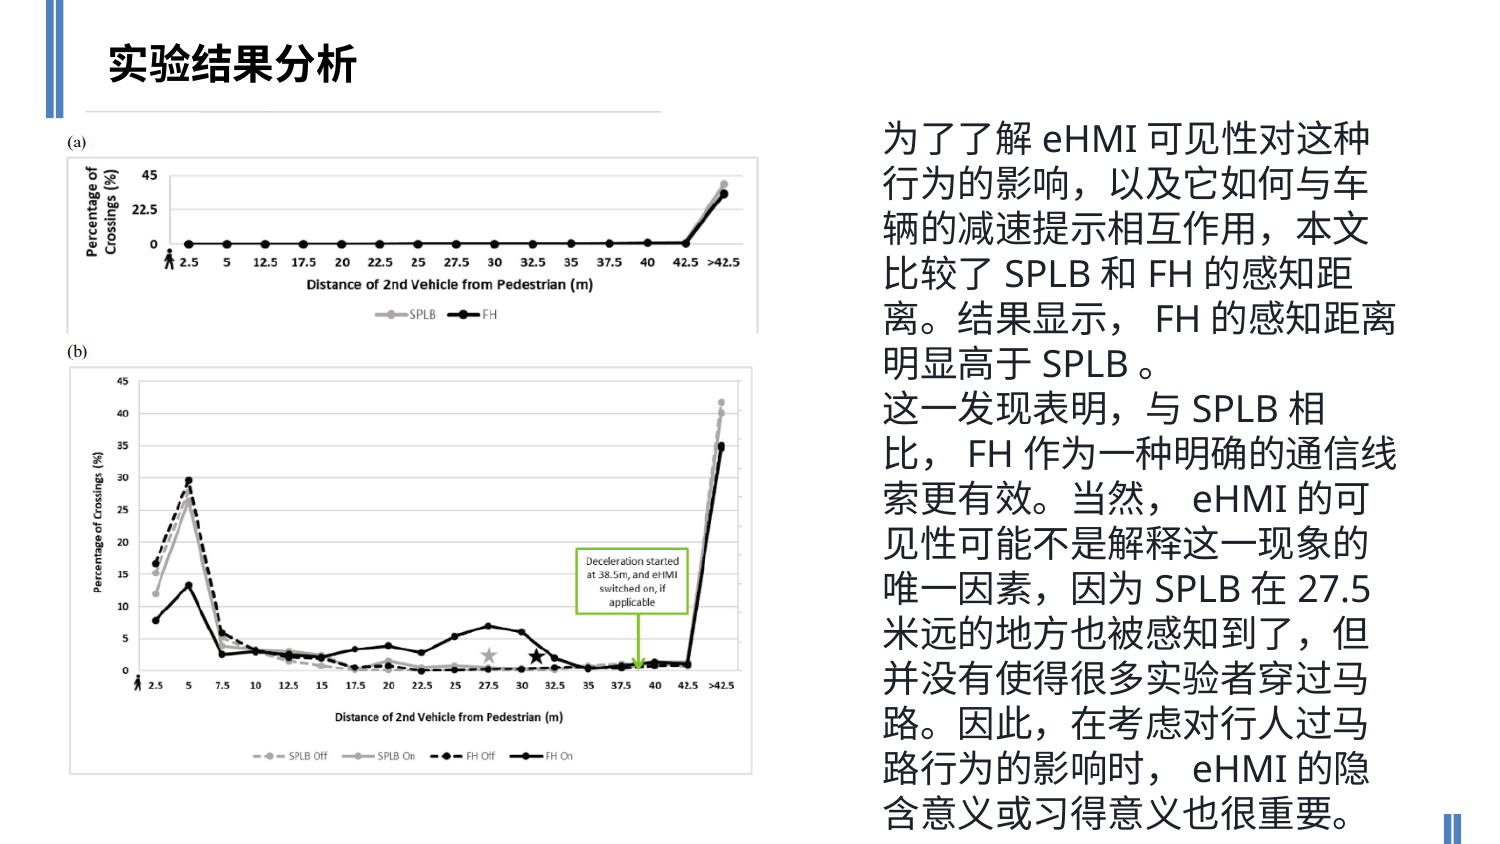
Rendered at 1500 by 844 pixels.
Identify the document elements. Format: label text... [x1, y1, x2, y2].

picture [63, 126, 763, 785]
text_box 为了了解eHMI可见性对这种行为的影响，以及它如何与车辆的减速提示相互作用，本文比较了SPLB和FH的感知距离。结果显示，FH的感知距离明显高于SPLB。 这一发现表明，与SPLB相比，FH作为一种明确的通信线索更有效。当然，eHMI的可见性可能不是解释这一现象的唯一因素，因为SPLB在27.5米远的地方也被感知到了，但并没有使得很多实验者穿过马路。因此，在考虑对行人过马路行为的影响时，eHMI的隐含意义或习得意义也很重要。 [868, 107, 1415, 842]
list 实验结果分析 [92, 30, 395, 107]
